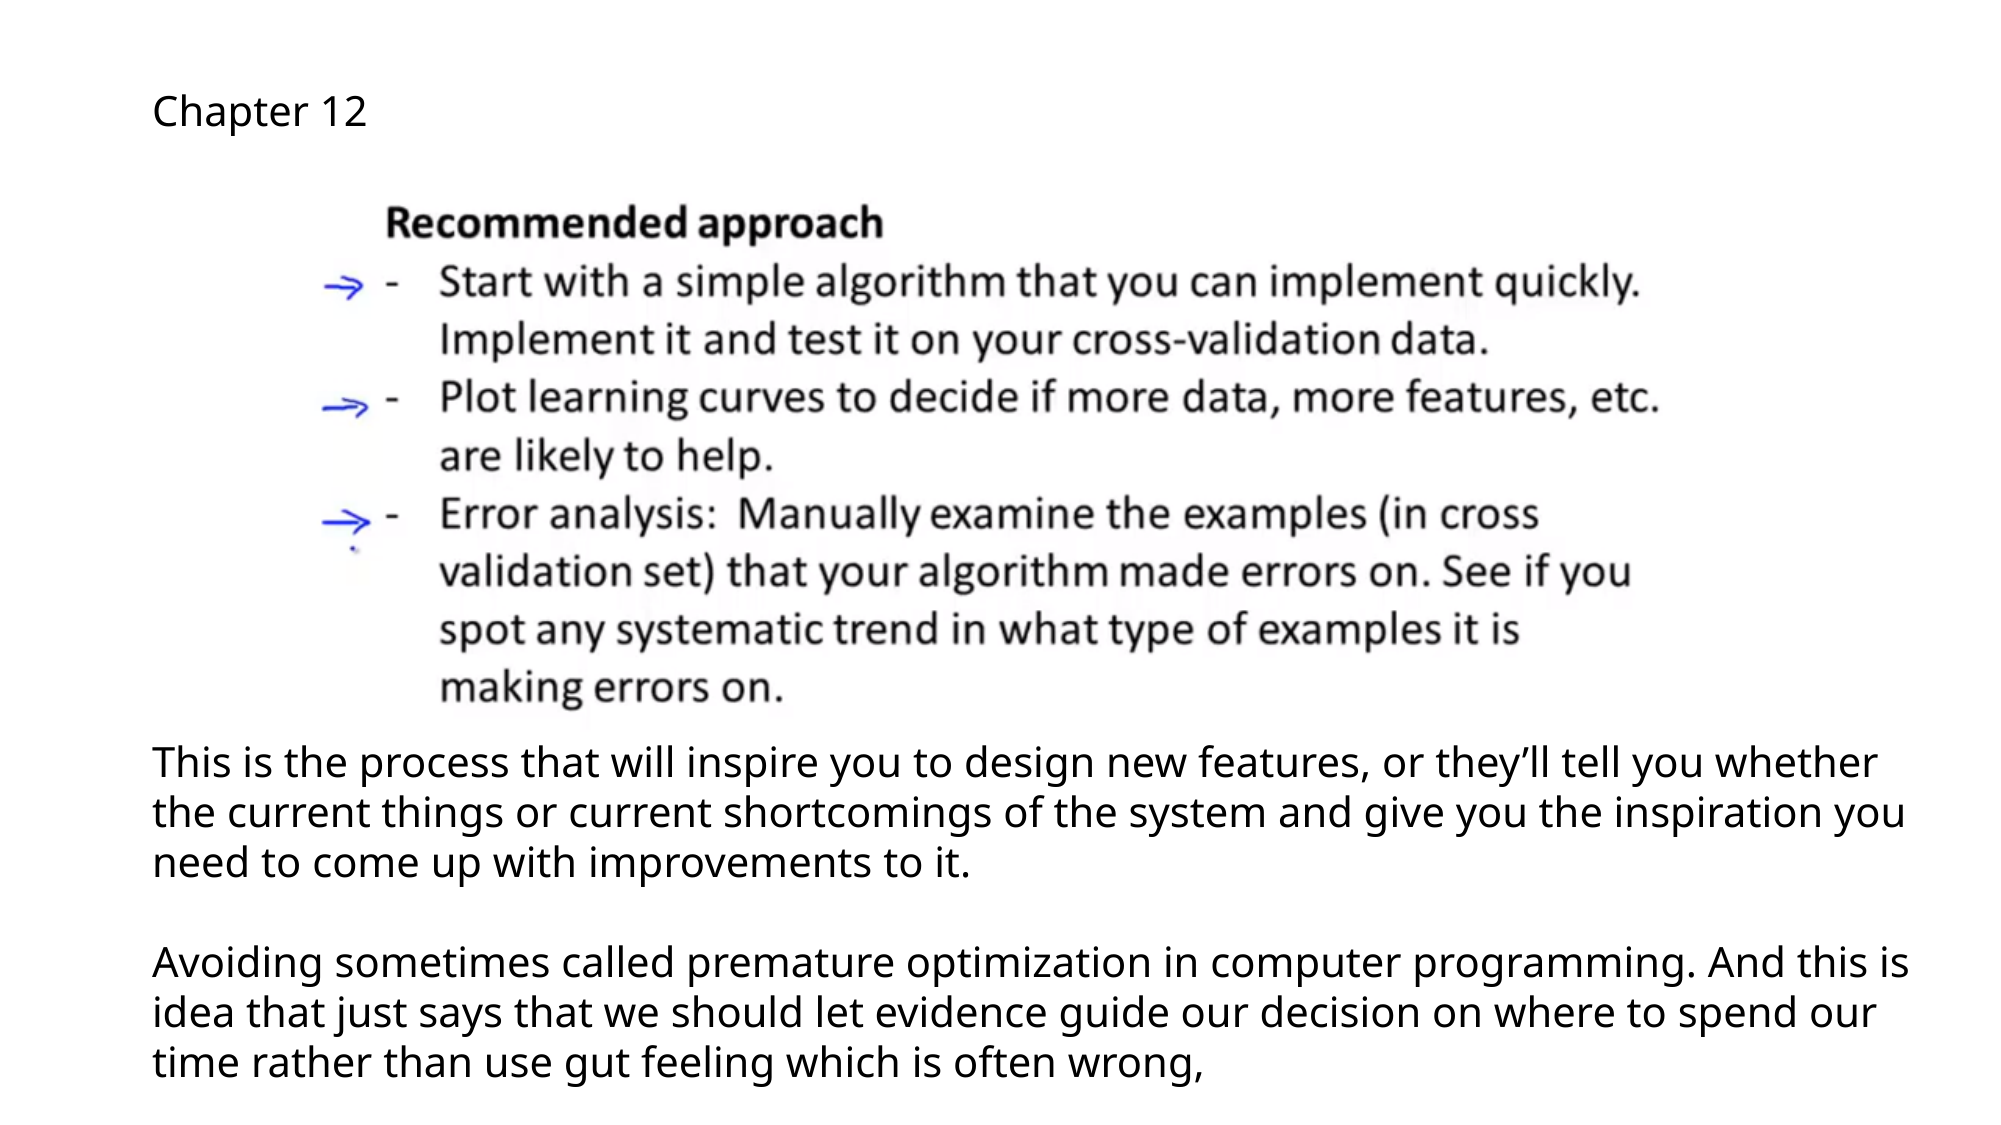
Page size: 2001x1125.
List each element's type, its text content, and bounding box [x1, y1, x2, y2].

picture [295, 171, 1686, 767]
text_box Chapter 12 This is the process that will inspire you to design new features, or they’ll tell you whether the current things or current shortcomings of the system and give you the inspiration you need to come up with improvements to it. Avoiding sometimes called premature optimization in computer programming. And this is idea that just says that we should let evidence guide our decision on where to spend our time rather than use gut feeling which is often wrong, [137, 77, 1926, 1093]
